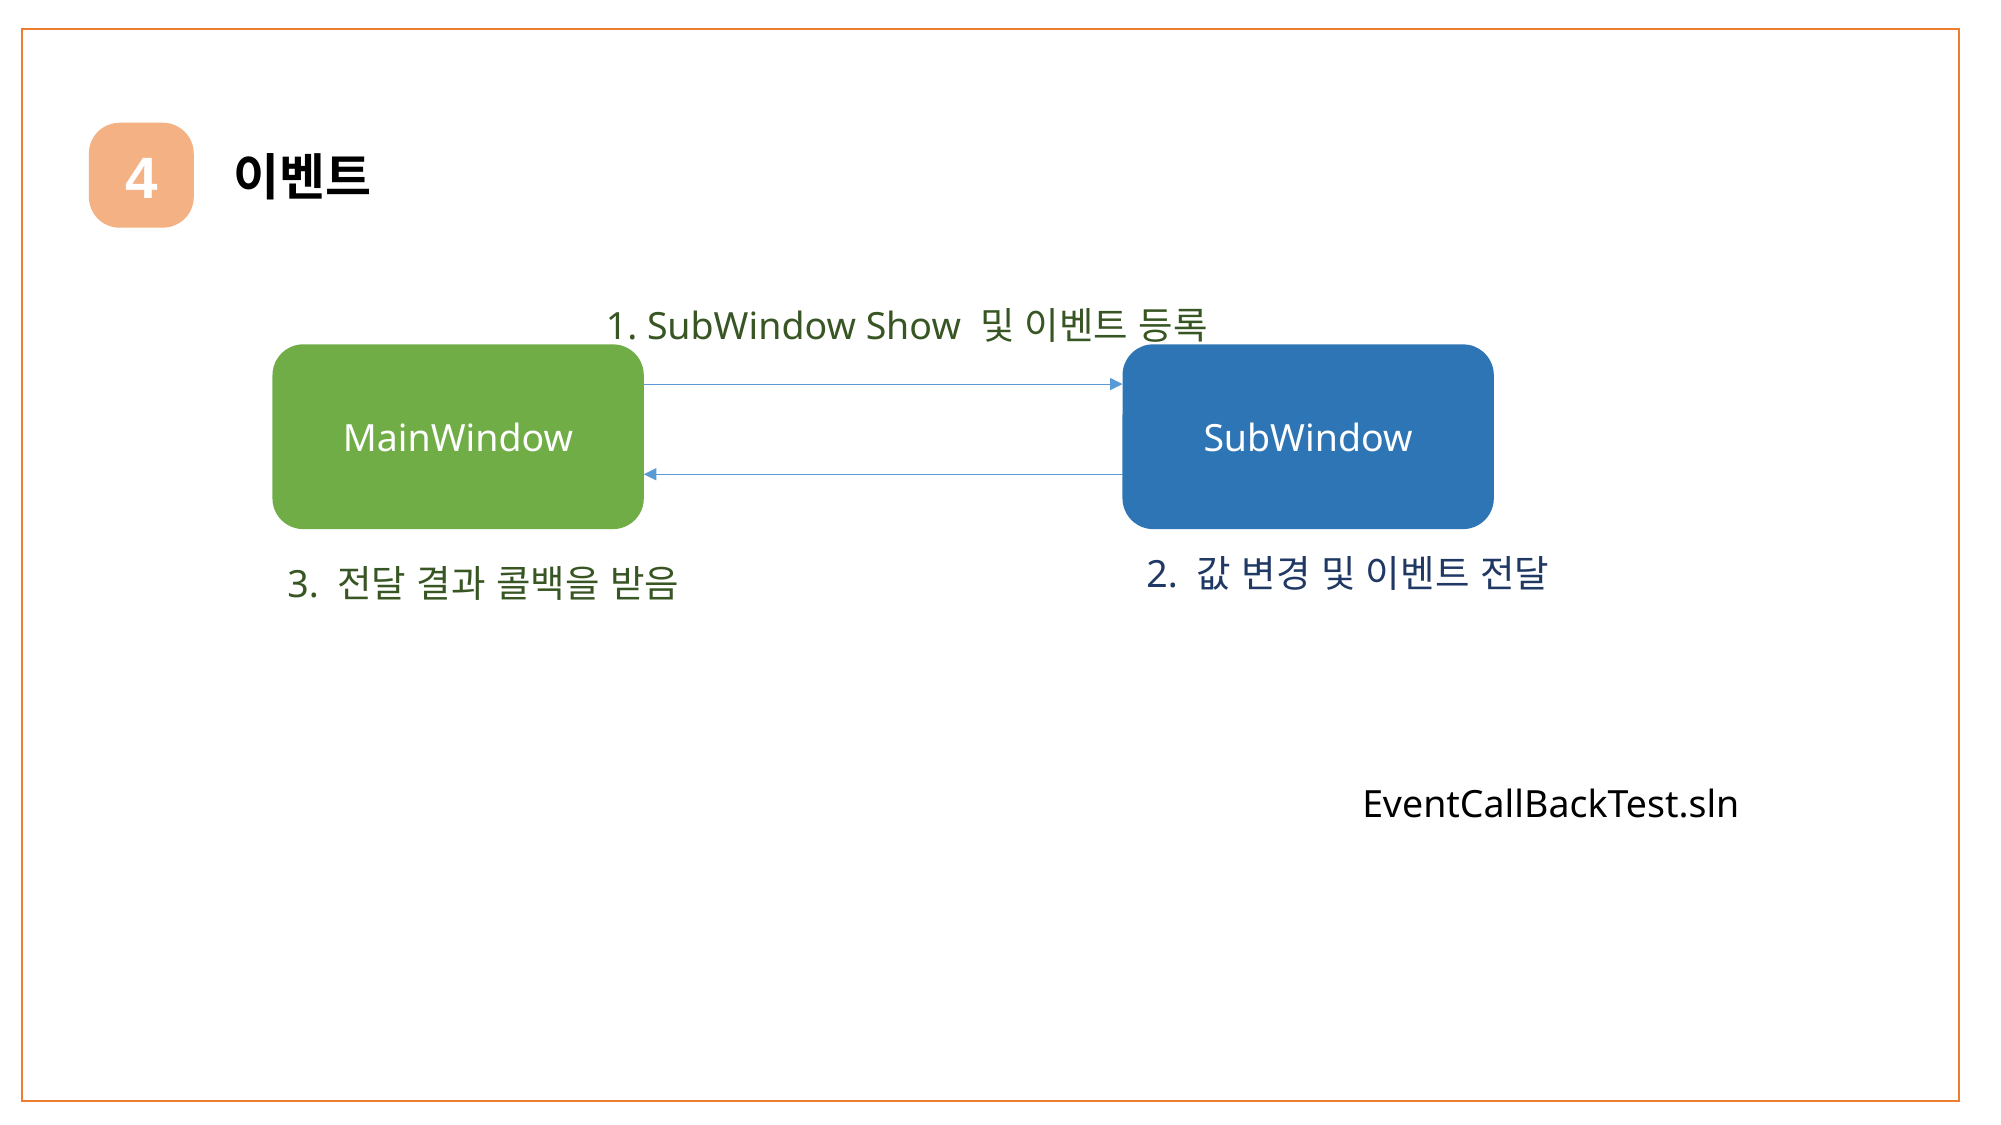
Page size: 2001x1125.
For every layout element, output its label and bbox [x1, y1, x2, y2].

text_box [22, 28, 1959, 1101]
